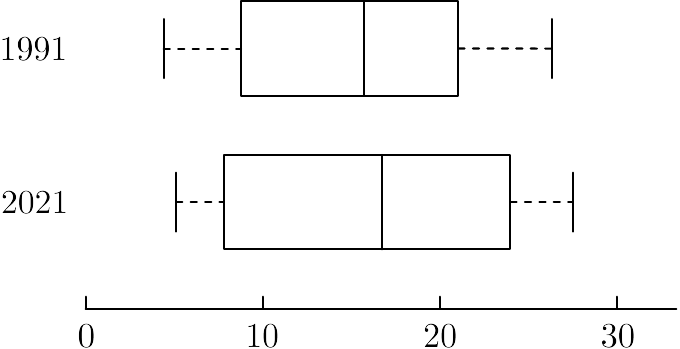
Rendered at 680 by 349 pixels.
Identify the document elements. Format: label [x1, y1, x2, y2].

text_box [2, 0, 677, 348]
